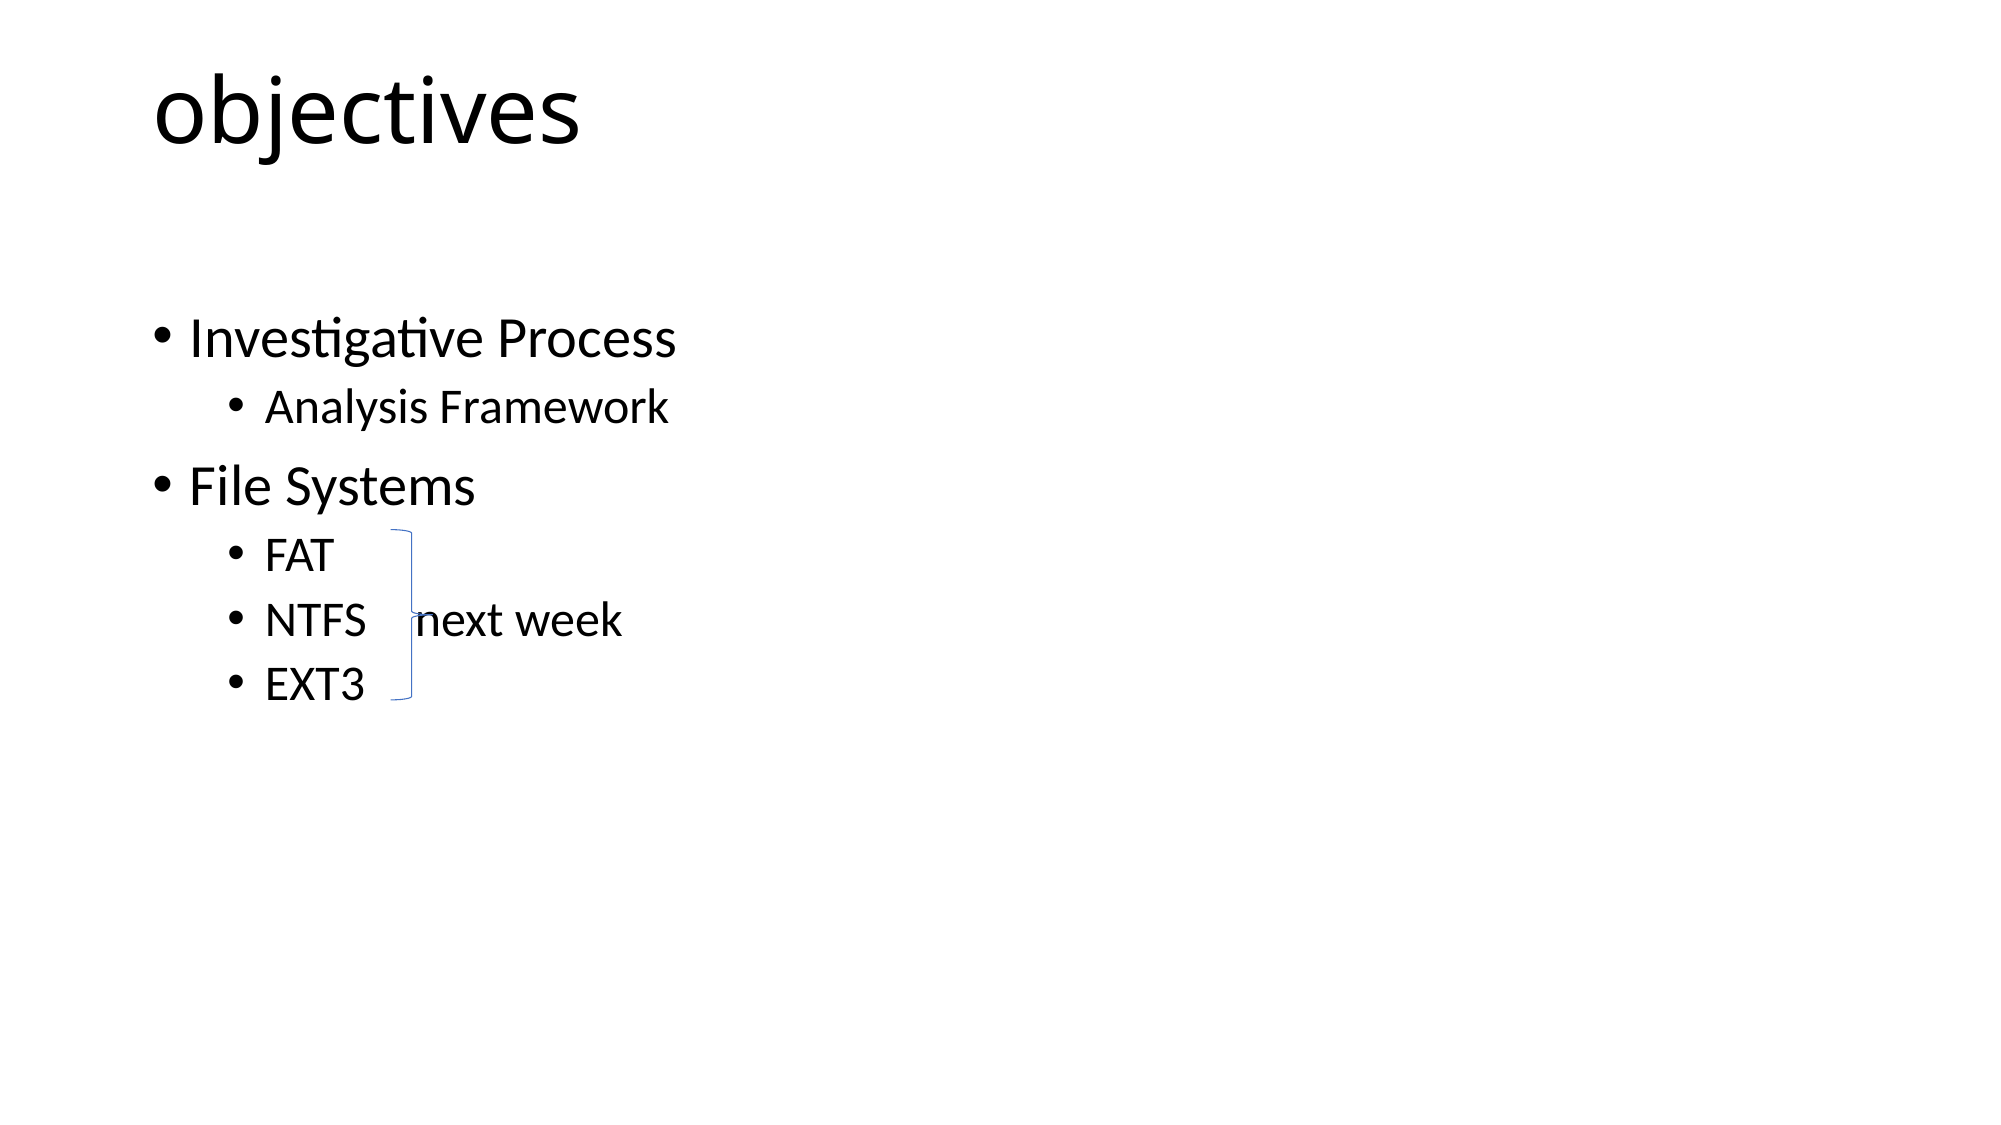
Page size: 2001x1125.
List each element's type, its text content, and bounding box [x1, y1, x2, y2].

text_box [390, 529, 433, 701]
title objectives [137, 59, 1863, 278]
list Investigative Process Analysis Framework File Systems FAT NTFS next week EXT3 [137, 299, 1863, 1014]
